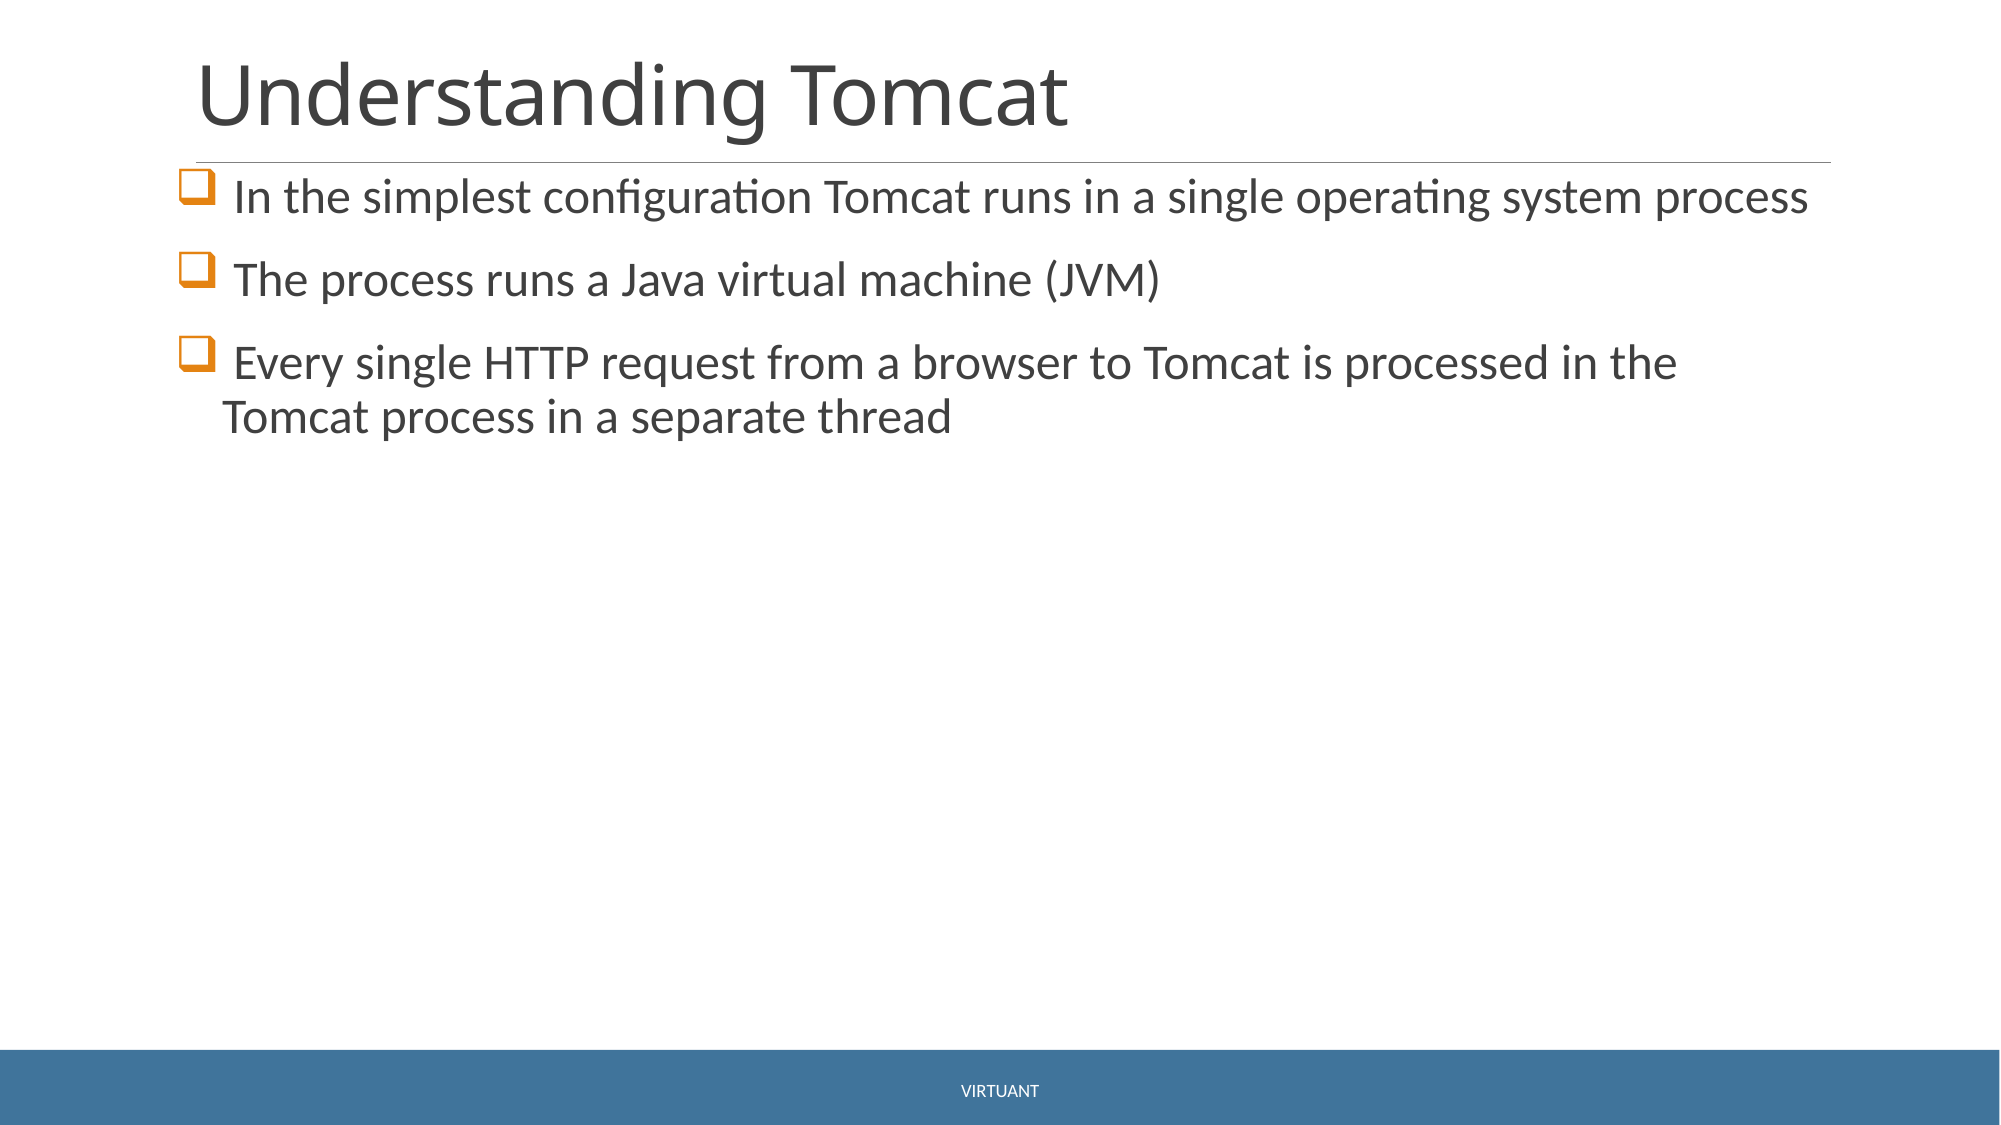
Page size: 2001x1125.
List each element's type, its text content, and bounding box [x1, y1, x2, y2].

text_box In the simplest configuration Tomcat runs in a single operating system process The process runs a Java virtual machine (JVM) Every single HTTP request from a browser to Tomcat is processed in the Tomcat process in a separate thread [175, 162, 1830, 1013]
title Understanding Tomcat [180, 47, 1830, 150]
footer Virtuant [604, 1059, 1396, 1120]
